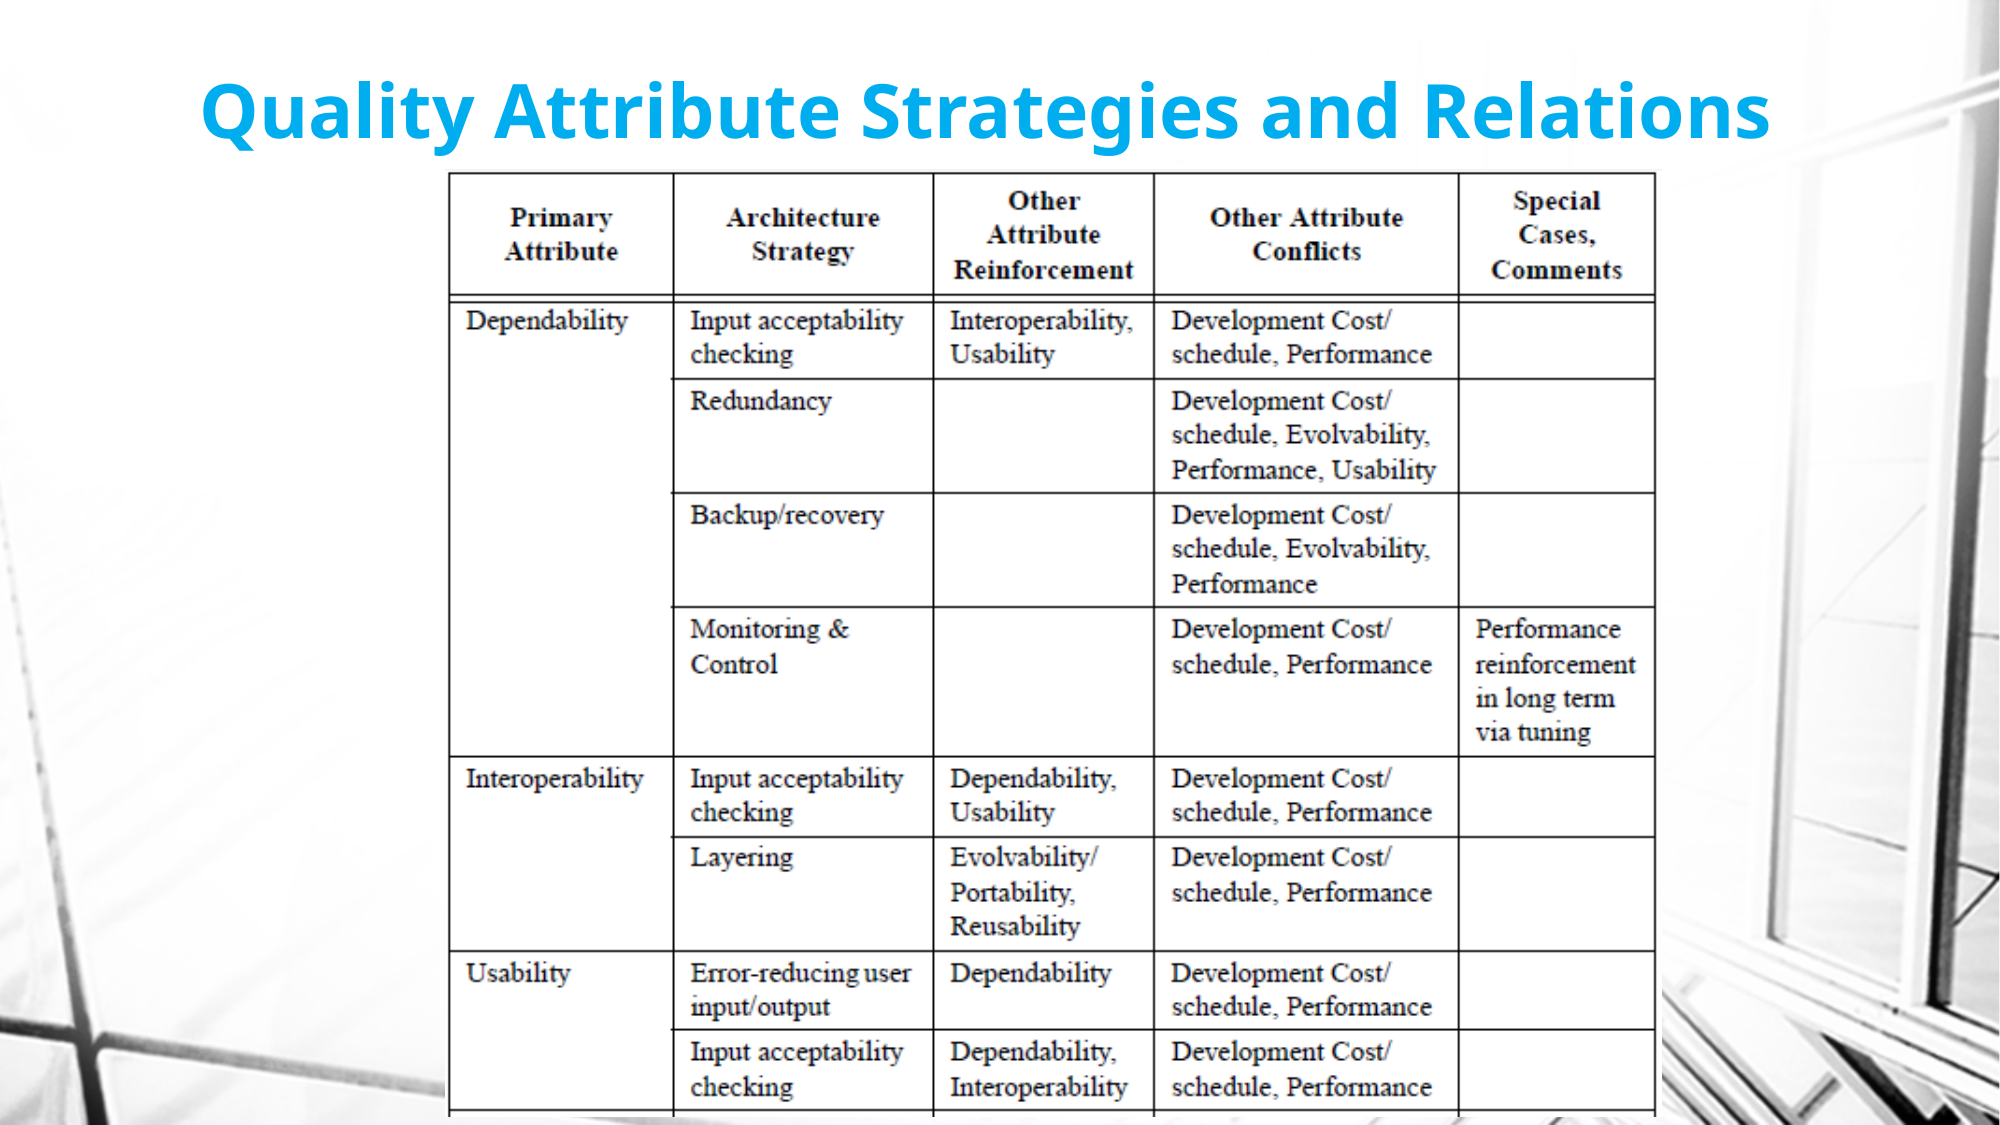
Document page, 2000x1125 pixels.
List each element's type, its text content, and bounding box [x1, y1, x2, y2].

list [445, 169, 1662, 1117]
title Quality Attribute Strategies and Relations [184, 42, 1837, 161]
picture [0, 0, 2000, 1125]
